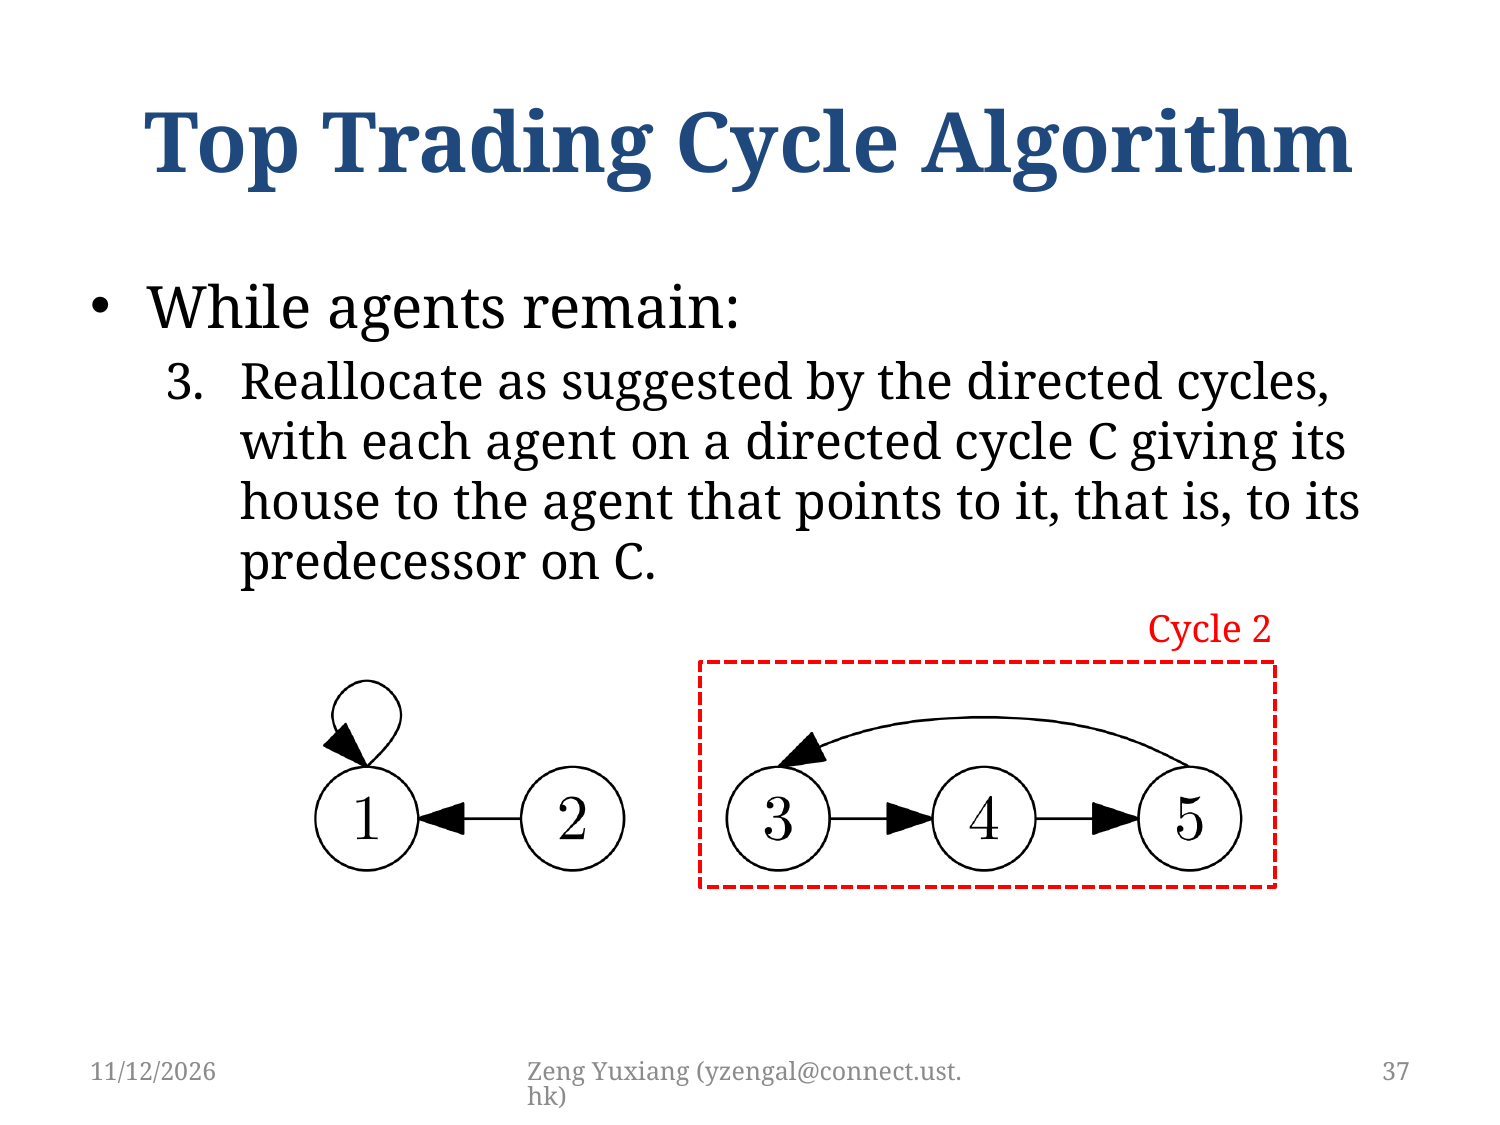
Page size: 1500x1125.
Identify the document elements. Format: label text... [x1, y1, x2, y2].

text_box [699, 597, 1288, 888]
footer Zeng Yuxiang (yzengal@connect.ust.hk) [512, 1042, 988, 1103]
title Top Trading Cycle Algorithm [75, 45, 1425, 233]
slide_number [75, 1042, 425, 1103]
picture [274, 624, 1288, 912]
slide_number 37 [1074, 1042, 1425, 1103]
list While agents remain: Reallocate as suggested by the directed cycles, with each agent on a directed cycle C giving its house to the agent that points to it, that is, to its predecessor on C. [75, 262, 1425, 1005]
